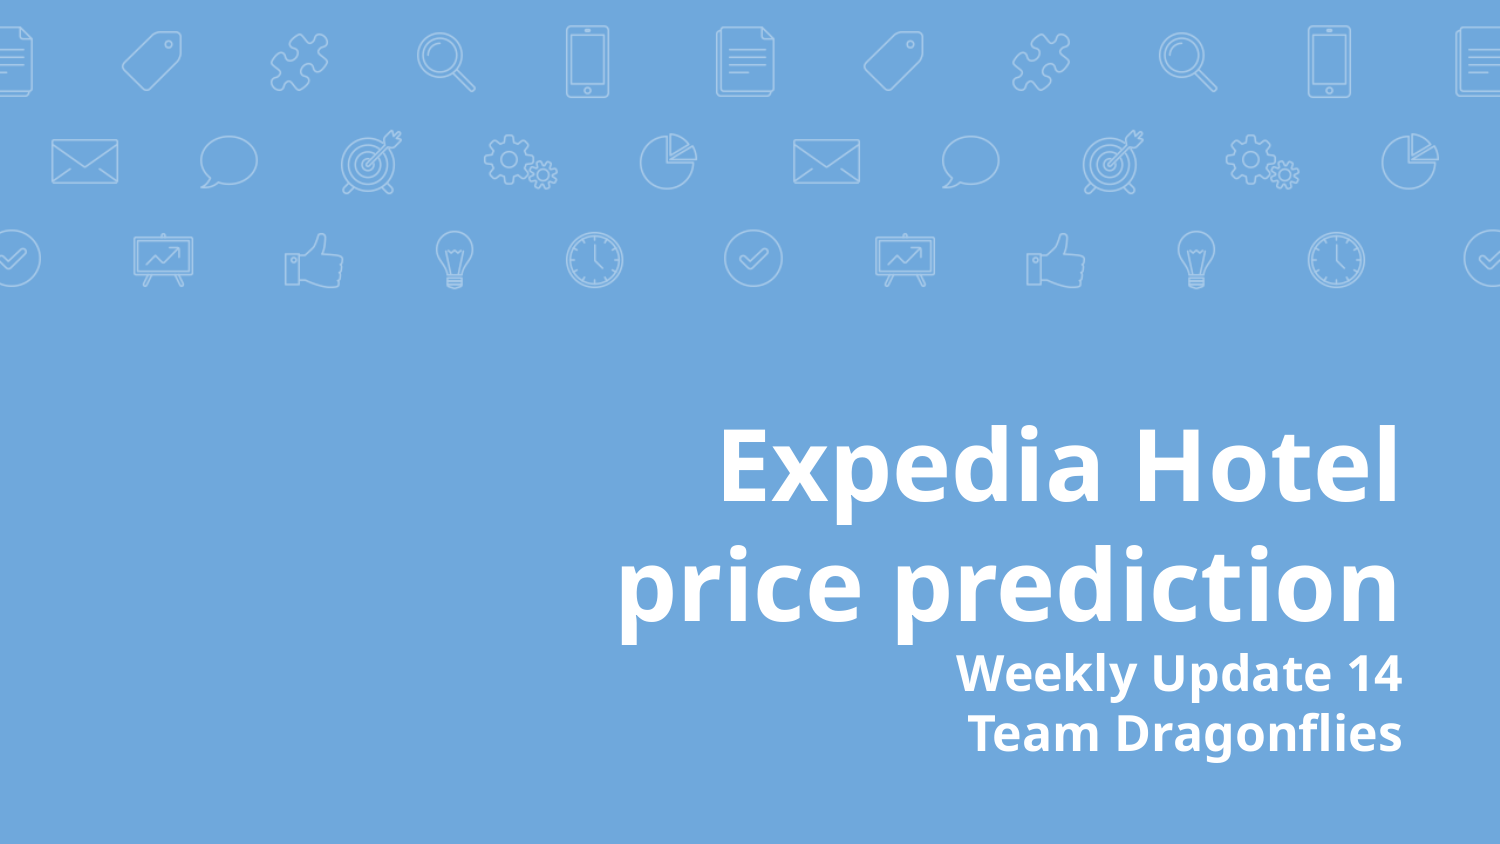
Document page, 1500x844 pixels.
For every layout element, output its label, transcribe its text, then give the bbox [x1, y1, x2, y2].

title Expedia Hotel price prediction Weekly Update 14 Team Dragonflies [457, 322, 1419, 777]
